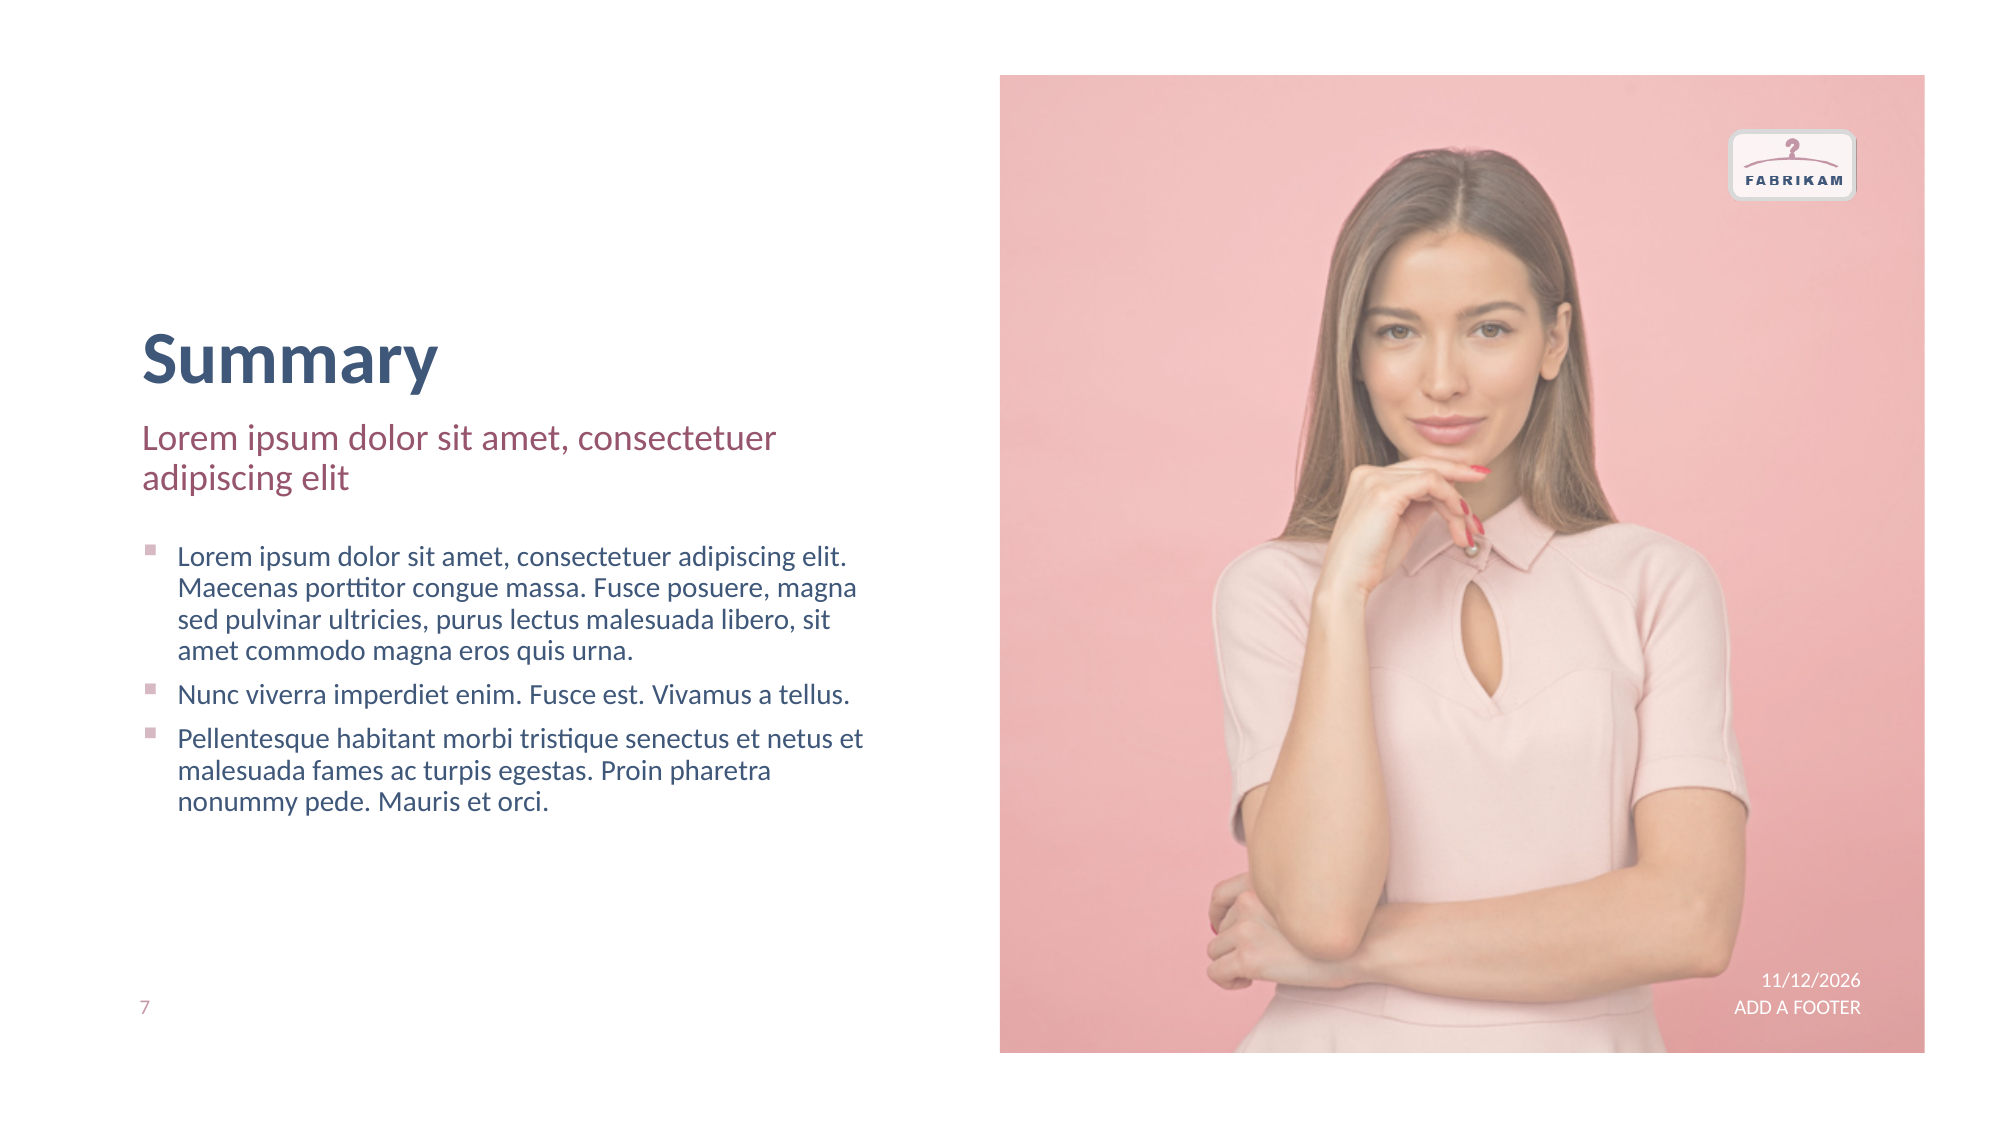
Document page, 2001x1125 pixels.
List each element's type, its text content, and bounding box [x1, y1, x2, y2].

list Lorem ipsum dolor sit amet, consectetuer adipiscing elit. Maecenas porttitor congue massa. Fusce posuere, magna sed pulvinar ultricies, purus lectus malesuada libero, sit amet commodo magna eros quis urna. Nunc viverra imperdiet enim. Fusce est. Vivamus a tellus. Pellentesque habitant morbi tristique senectus et netus et malesuada fames ac turpis egestas. Proin pharetra nonummy pede. Mauris et orci. [136, 541, 889, 828]
list Lorem ipsum dolor sit amet, consectetuer adipiscing elit [136, 417, 889, 507]
slide_number 7 [105, 993, 170, 1033]
picture [999, 74, 1925, 1053]
title Summary [136, 218, 889, 400]
